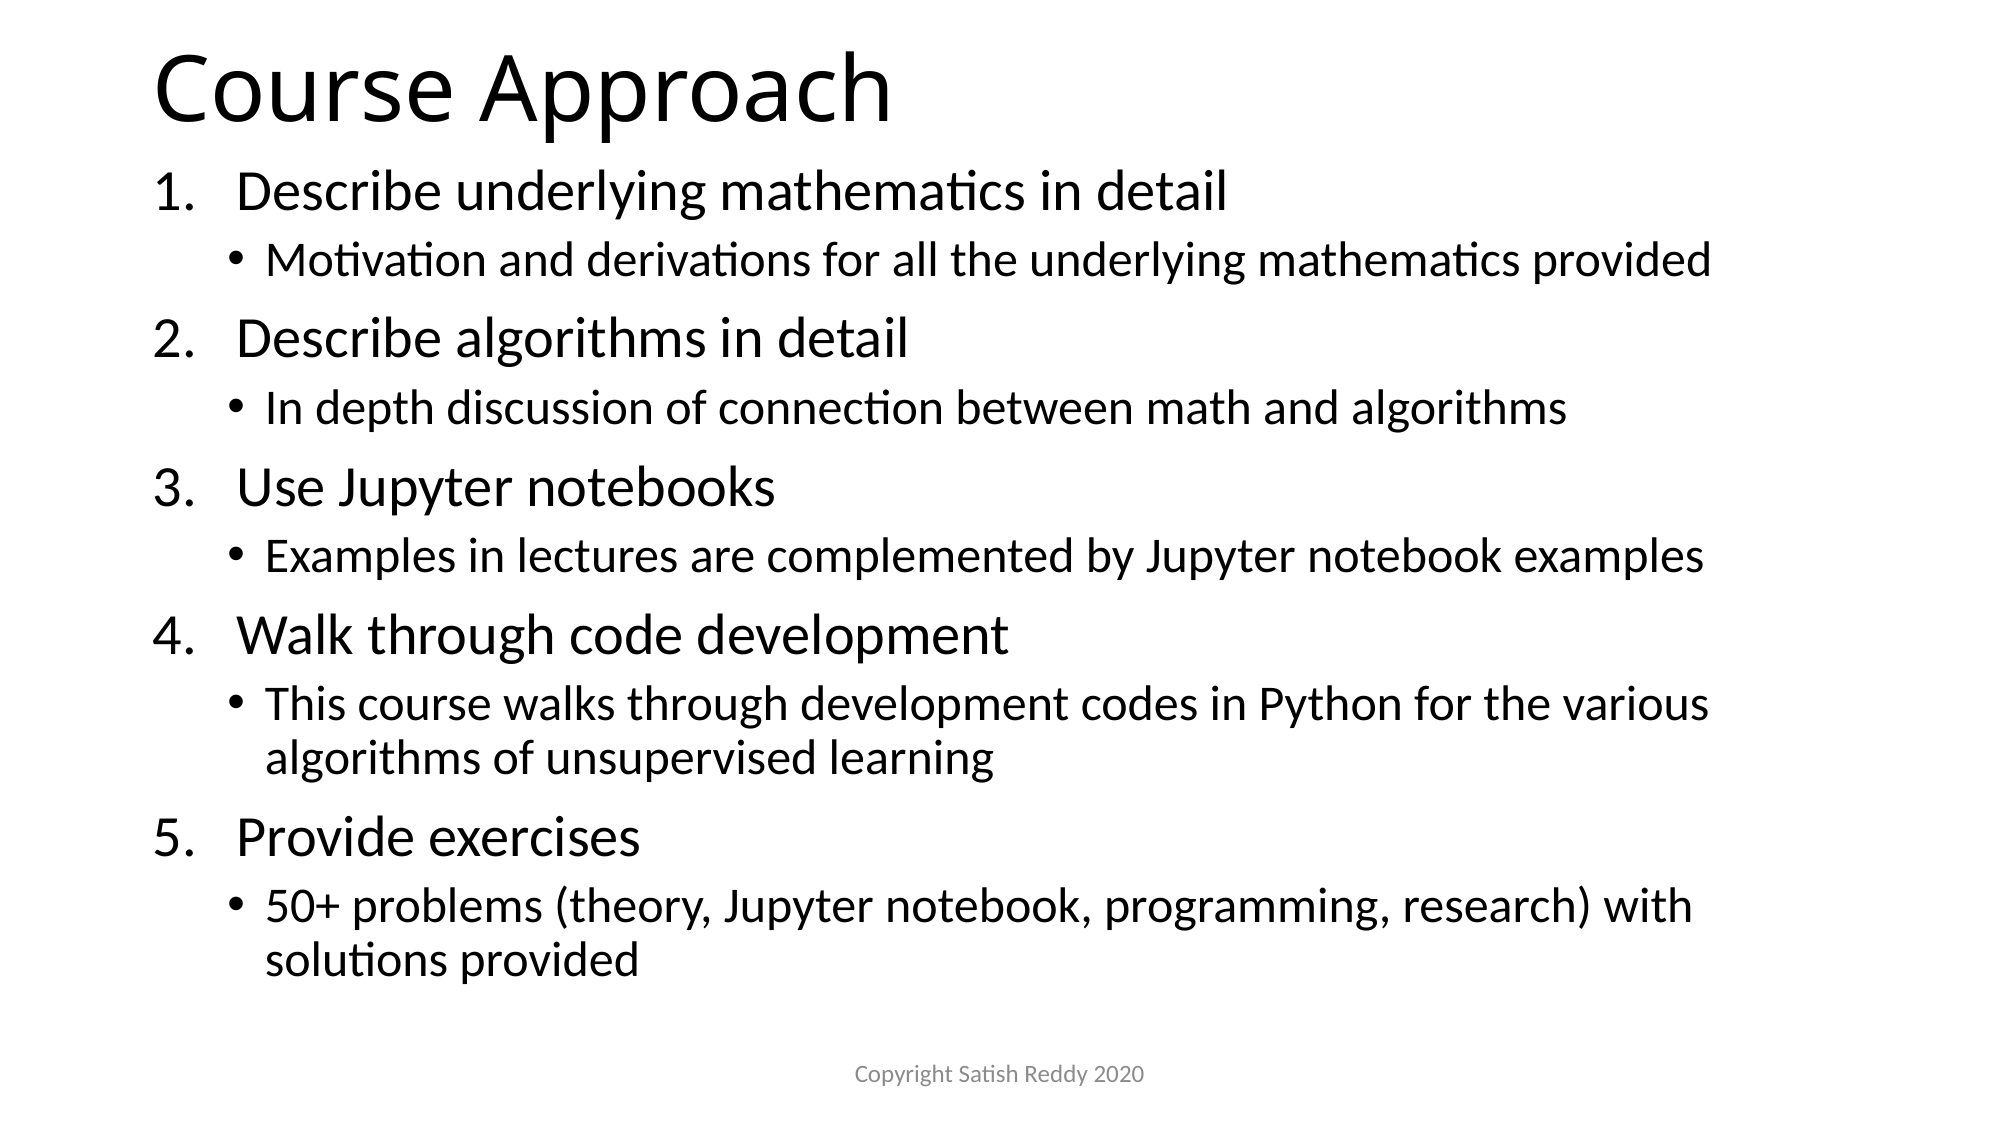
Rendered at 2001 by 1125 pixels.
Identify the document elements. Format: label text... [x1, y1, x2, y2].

footer Copyright Satish Reddy 2020 [662, 1042, 1338, 1103]
title Course Approach [137, 18, 1863, 152]
list Describe underlying mathematics in detail Motivation and derivations for all the underlying mathematics provided Describe algorithms in detail In depth discussion of connection between math and algorithms Use Jupyter notebooks Examples in lectures are complemented by Jupyter notebook examples Walk through code development This course walks through development codes in Python for the various algorithms of unsupervised learning Provide exercises 50+ problems (theory, Jupyter notebook, programming, research) with solutions provided [137, 152, 1863, 1090]
